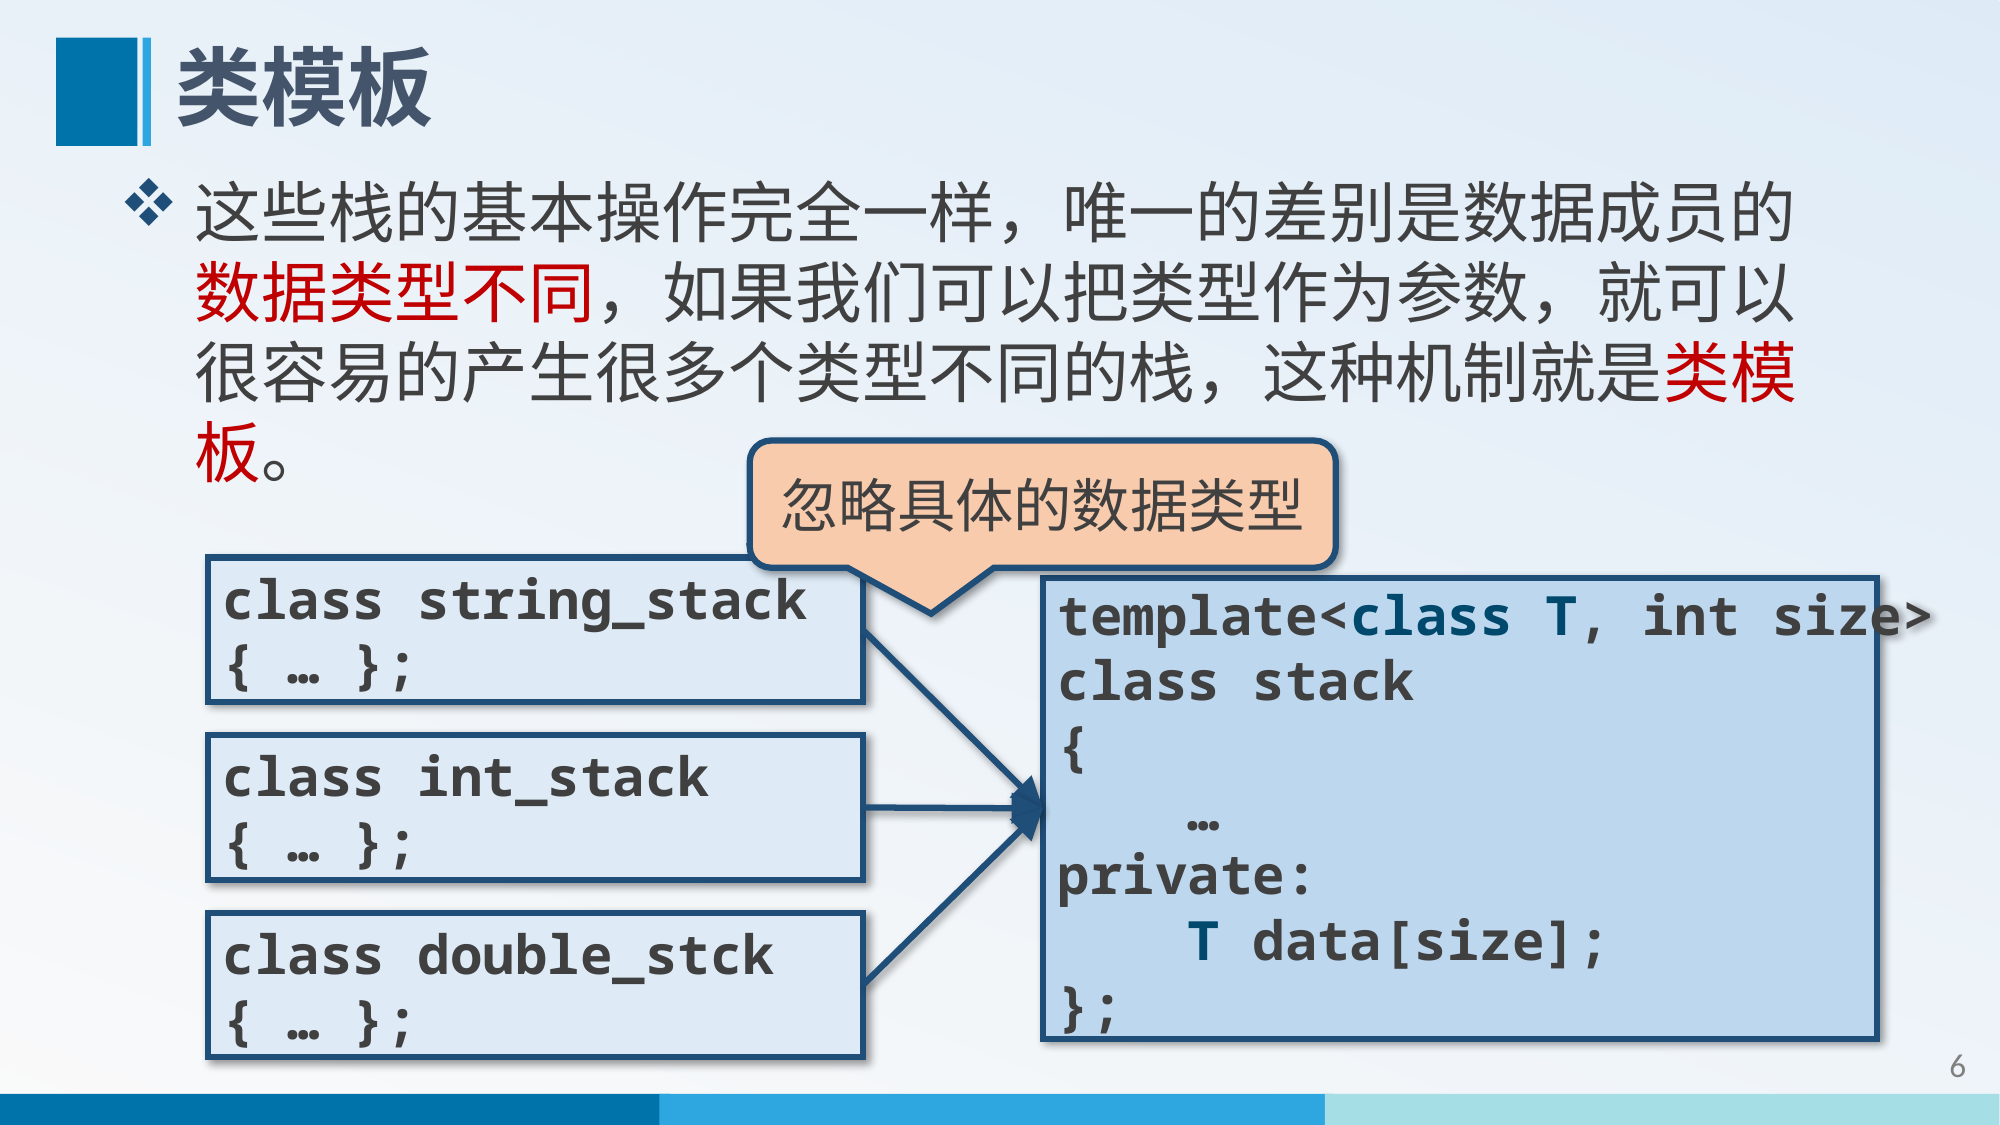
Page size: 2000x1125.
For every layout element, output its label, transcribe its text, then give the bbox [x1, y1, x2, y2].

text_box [862, 808, 1043, 986]
text_box class double_stck { … }; [207, 912, 864, 1058]
text_box 这些栈的基本操作完全一样，唯一的差别是数据成员的数据类型不同，如果我们可以把类型作为参数，就可以很容易的产生很多个类型不同的栈，这种机制就是类模板。 [87, 163, 1864, 528]
text_box 忽略具体的数据类型 [748, 439, 1337, 615]
text_box class string_stack { … }; [207, 557, 864, 703]
text_box class int_stack { … }; [207, 734, 862, 881]
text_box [862, 630, 1043, 808]
title 类模板 [160, 37, 1791, 146]
text_box template<class T, int size> class stack { … private: T data[size]; }; [1042, 578, 1878, 1039]
